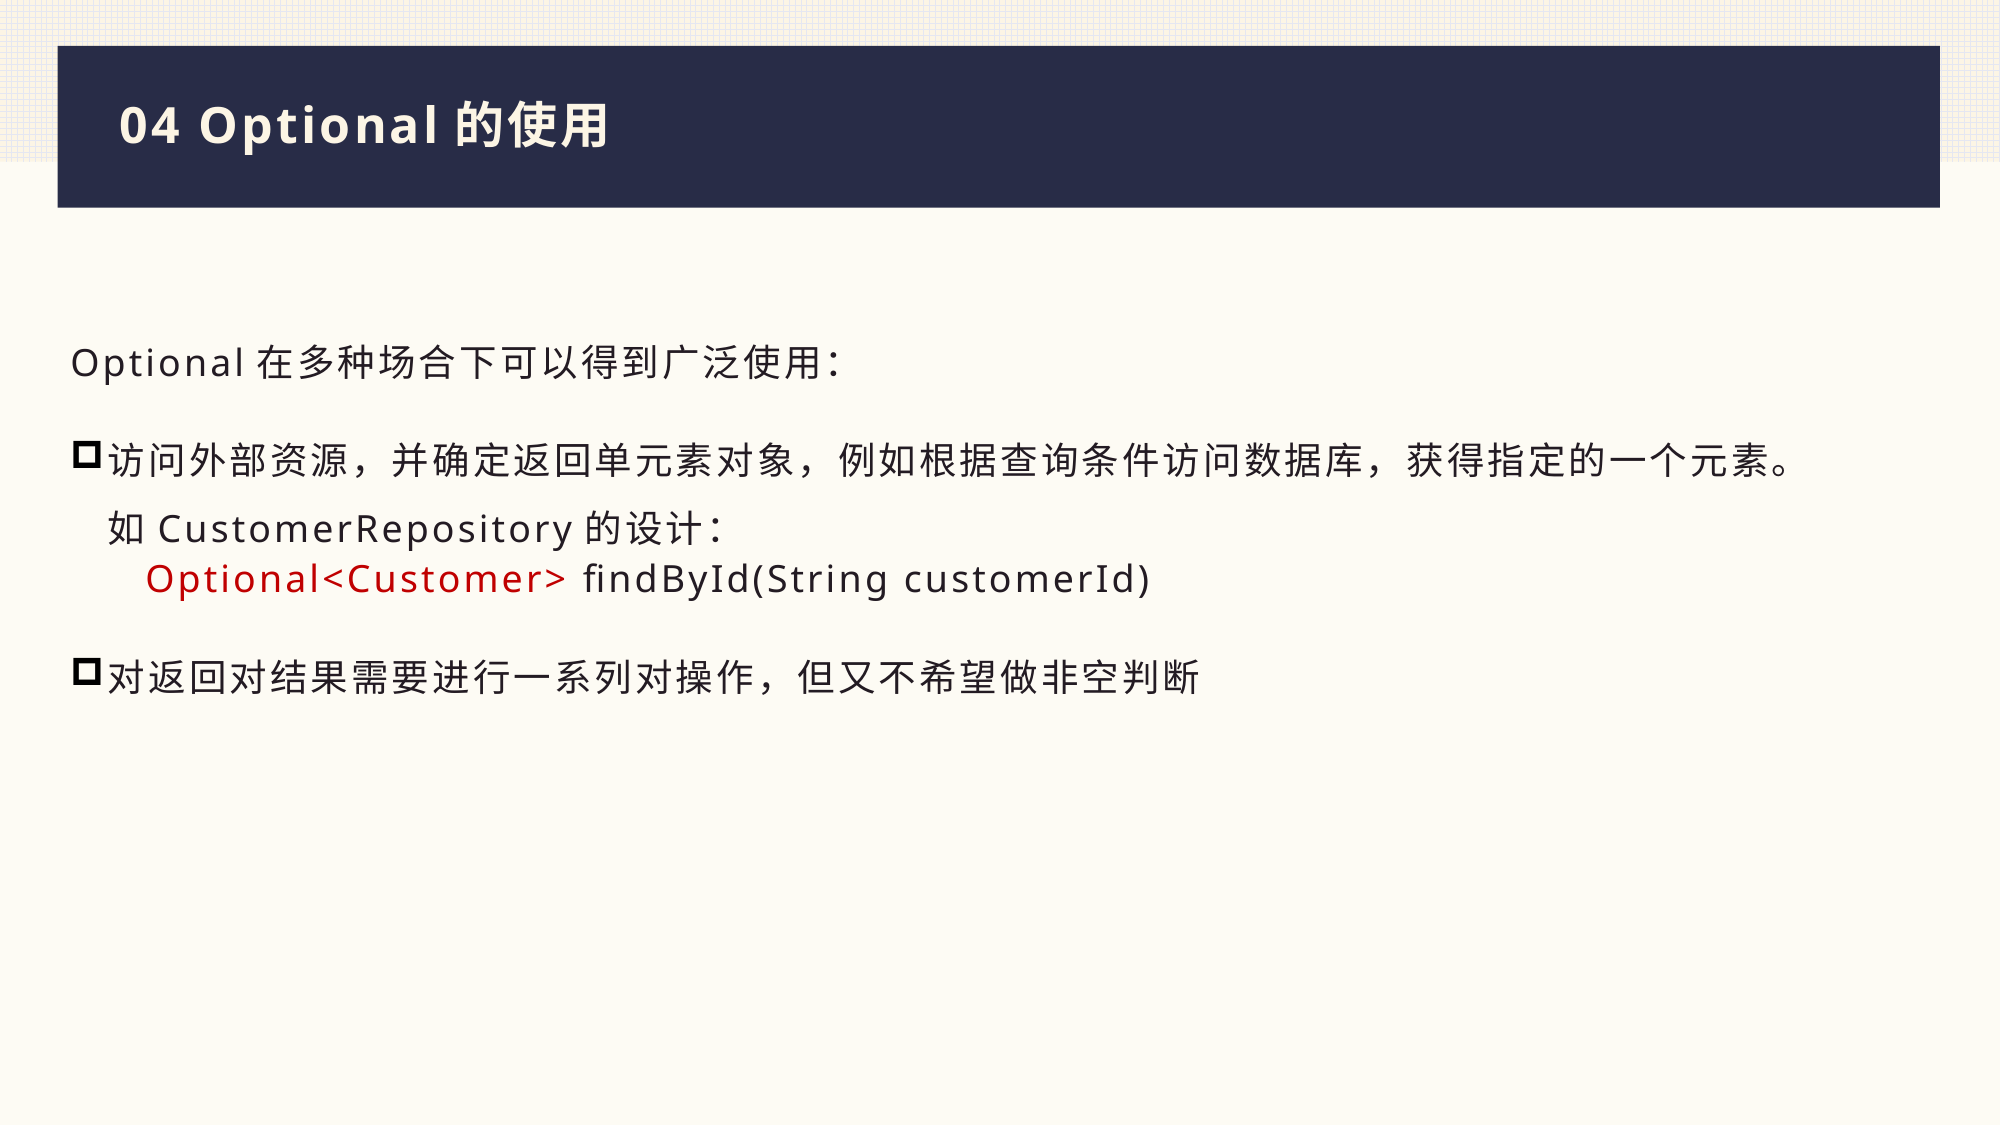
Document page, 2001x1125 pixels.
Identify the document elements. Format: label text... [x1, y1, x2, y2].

text_box Optional在多种场合下可以得到广泛使用： 访问外部资源，并确定返回单元素对象，例如根据查询条件访问数据库，获得指定的一个元素。如CustomerRepository的设计： Optional<Customer> findById(String customerId) 对返回对结果需要进行一系列对操作，但又不希望做非空判断 [55, 308, 1858, 944]
title 04 Optional的使用 [104, 79, 1894, 176]
